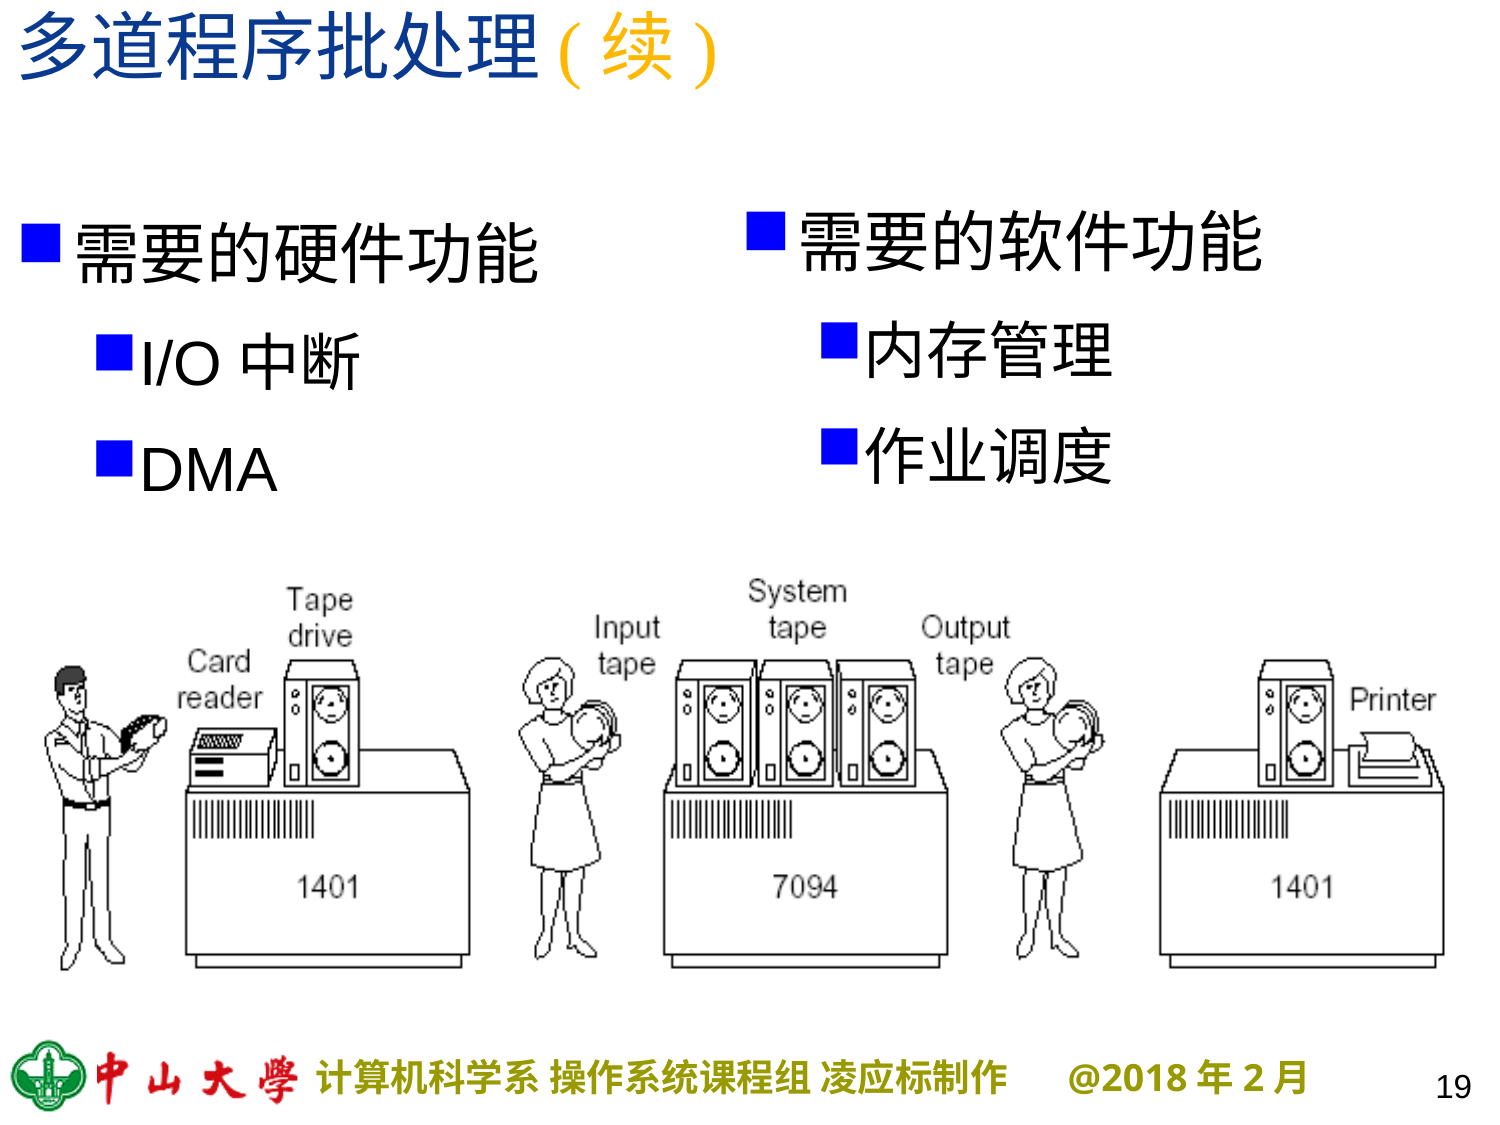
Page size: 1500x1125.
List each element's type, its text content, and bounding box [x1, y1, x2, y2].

slide_number 19 [1249, 1037, 1488, 1113]
title 多道程序批处理(续) [0, 0, 1477, 97]
text_box 需要的软件功能 内存管理 作业调度 [726, 172, 1345, 560]
picture [0, 1037, 307, 1121]
picture [31, 562, 1460, 987]
list 需要的硬件功能 I/O中断 DMA [1, 184, 621, 587]
